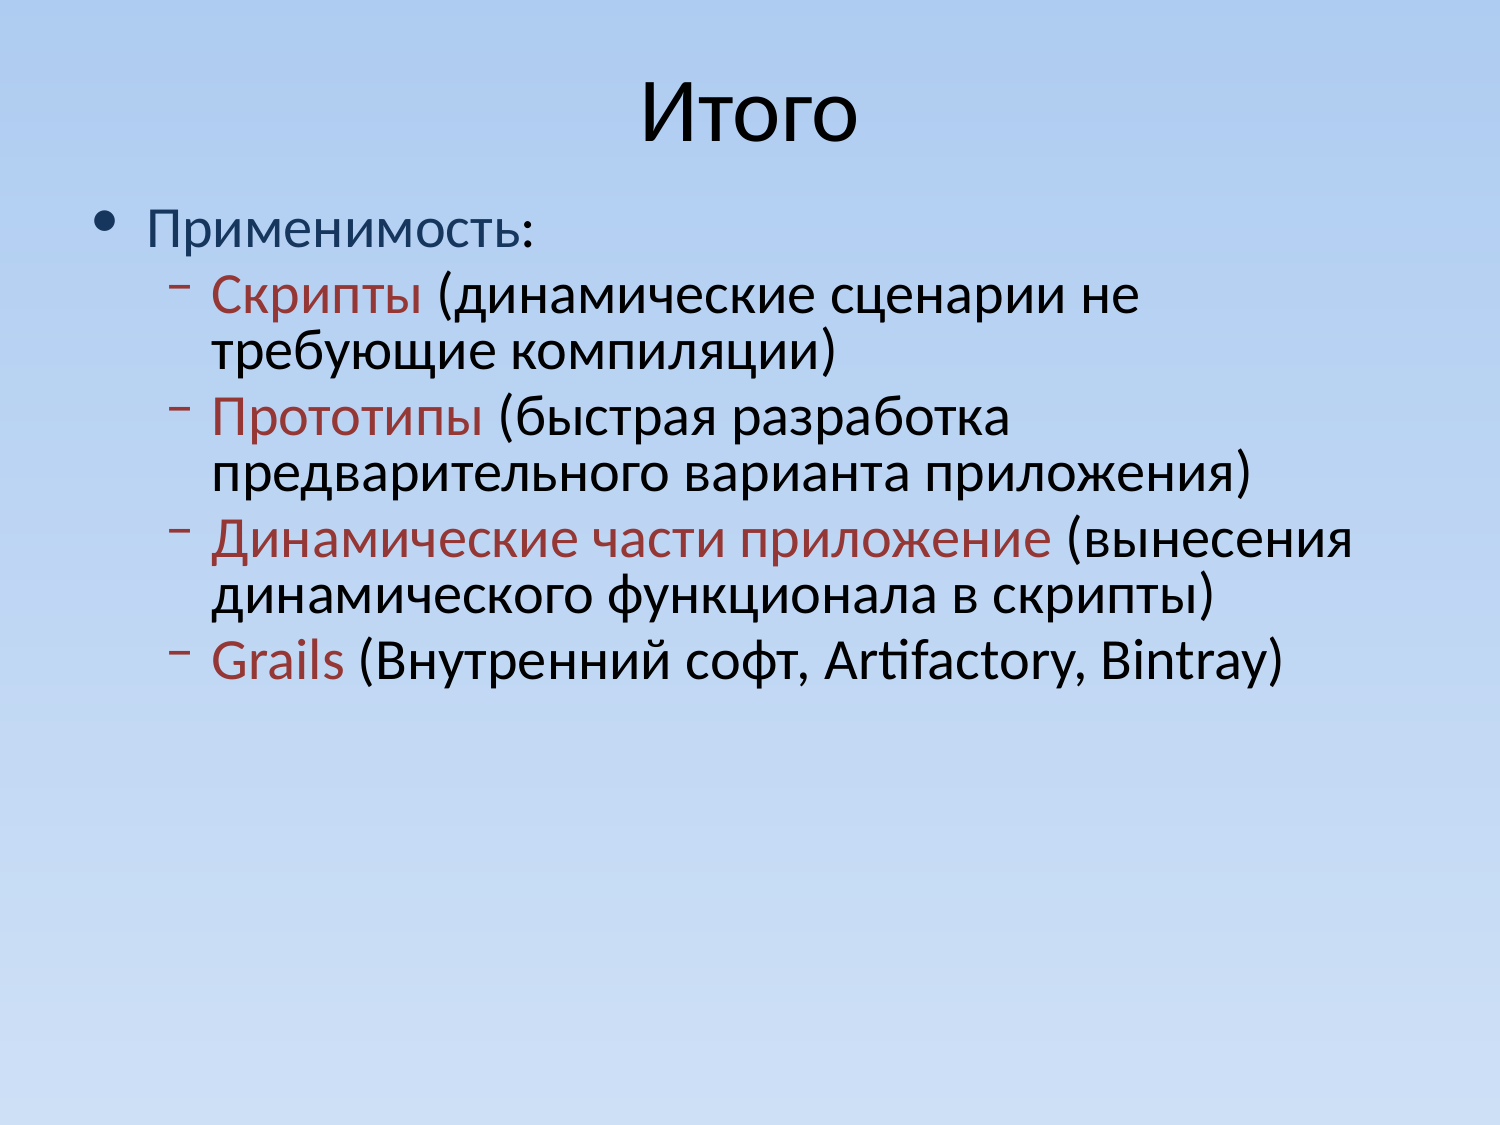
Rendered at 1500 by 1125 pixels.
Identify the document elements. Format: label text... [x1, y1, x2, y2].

title Итого [75, 45, 1425, 164]
list Применимость: Скрипты (динамические сценарии не требующие компиляции) Прототипы (быстрая разработка предварительного варианта приложения) Динамические части приложение (вынесения динамического функционала в скрипты) Grails (Внутренний софт, Artifactory, Bintray) [75, 187, 1425, 1005]
